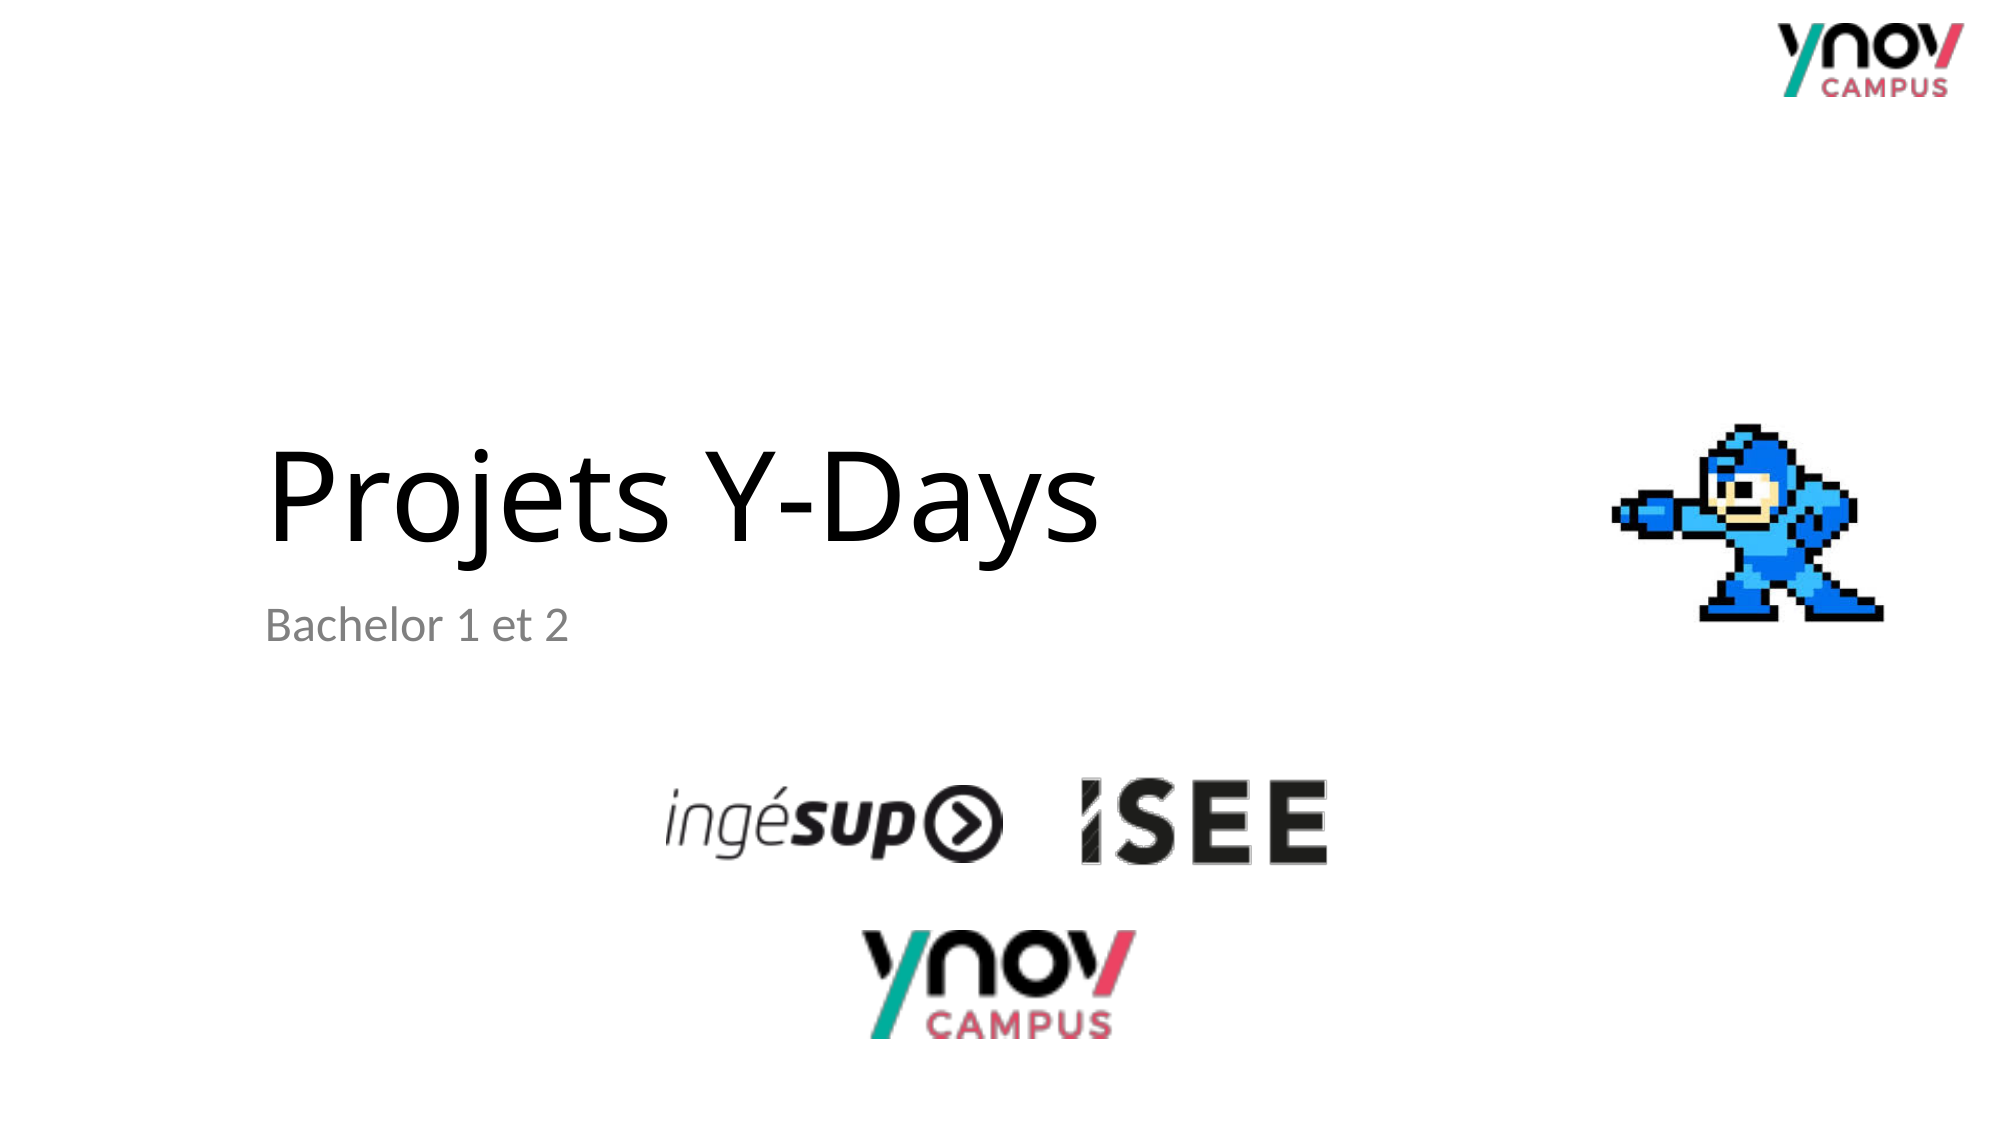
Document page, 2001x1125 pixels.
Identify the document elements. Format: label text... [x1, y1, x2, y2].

subtitle Bachelor 1 et 2 [249, 590, 1750, 863]
picture [1743, 23, 2000, 97]
title Projets Y-Days [249, 184, 1750, 576]
picture [666, 766, 1417, 882]
picture [1605, 415, 1895, 630]
picture [811, 930, 1189, 1039]
